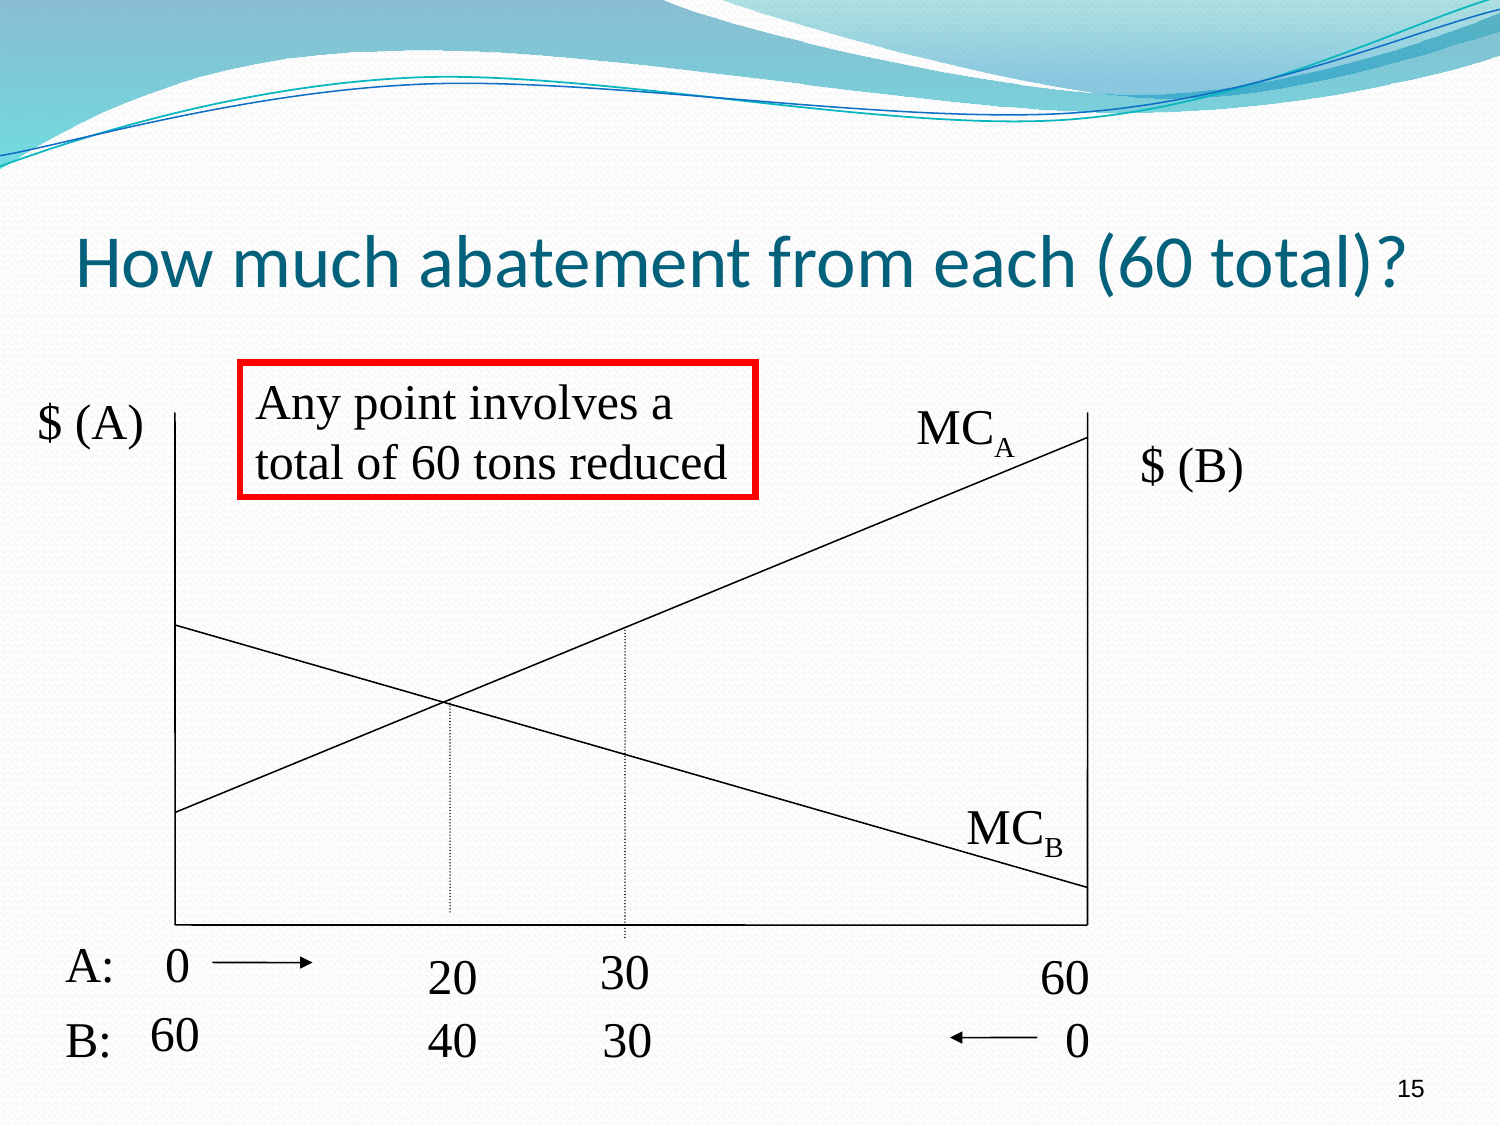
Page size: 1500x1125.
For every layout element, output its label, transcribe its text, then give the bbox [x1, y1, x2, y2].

text_box 60 [1025, 937, 1105, 1013]
text_box 30 [585, 931, 665, 1007]
text_box 0 [1050, 1013, 1105, 1075]
text_box $ (B) [1125, 424, 1260, 500]
text_box A: [50, 924, 130, 1000]
text_box 40 [412, 999, 493, 1075]
text_box Any point involves a total of 60 tons reduced [240, 362, 756, 498]
text_box $ (A) [22, 381, 160, 457]
title How much abatement from each (60 total)? [75, 115, 1438, 303]
text_box 20 [412, 937, 493, 999]
text_box MCB [951, 787, 1079, 871]
text_box MCA [901, 387, 1031, 471]
text_box [949, 1031, 1038, 1044]
text_box 30 [587, 999, 668, 1075]
text_box 60 [135, 994, 215, 1069]
text_box B: [50, 999, 128, 1075]
text_box [212, 956, 313, 969]
slide_number 15 [1299, 1042, 1425, 1103]
text_box 0 [150, 924, 205, 994]
